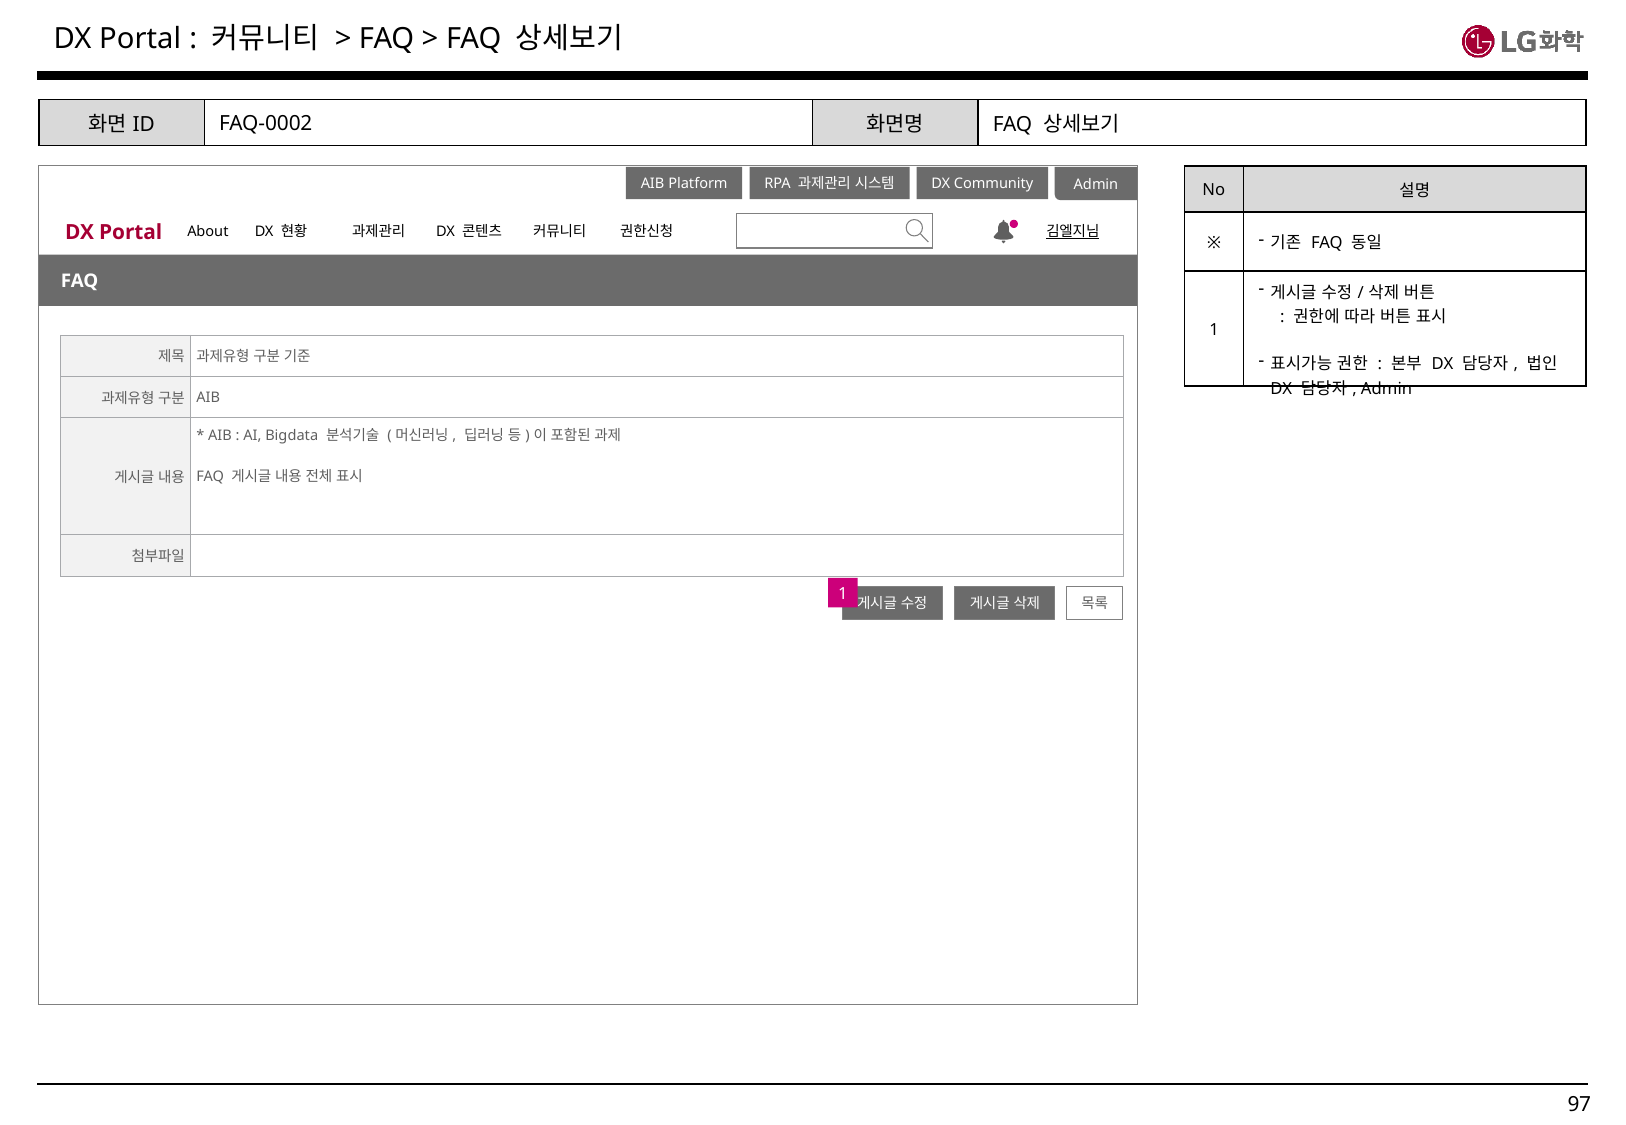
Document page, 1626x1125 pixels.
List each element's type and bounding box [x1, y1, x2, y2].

table_header [191, 336, 1123, 376]
table_cell [61, 535, 190, 576]
table_header [1244, 167, 1585, 211]
table_header [40, 100, 204, 145]
table_header [979, 100, 1585, 145]
table_header [1185, 167, 1243, 211]
table_cell [1185, 272, 1243, 385]
table_cell [1244, 213, 1585, 270]
table_cell [191, 418, 1123, 534]
table_cell [1244, 272, 1585, 385]
table_header [205, 100, 812, 145]
text_box [174, 12, 639, 62]
table_cell [191, 377, 1123, 417]
table_header [813, 100, 977, 145]
table_cell [1185, 213, 1243, 270]
table_cell [191, 535, 1123, 576]
table_header [61, 336, 190, 376]
picture [1457, 20, 1588, 62]
table_cell [61, 377, 190, 417]
table_cell [61, 418, 190, 534]
text_box [38, 165, 1138, 1006]
